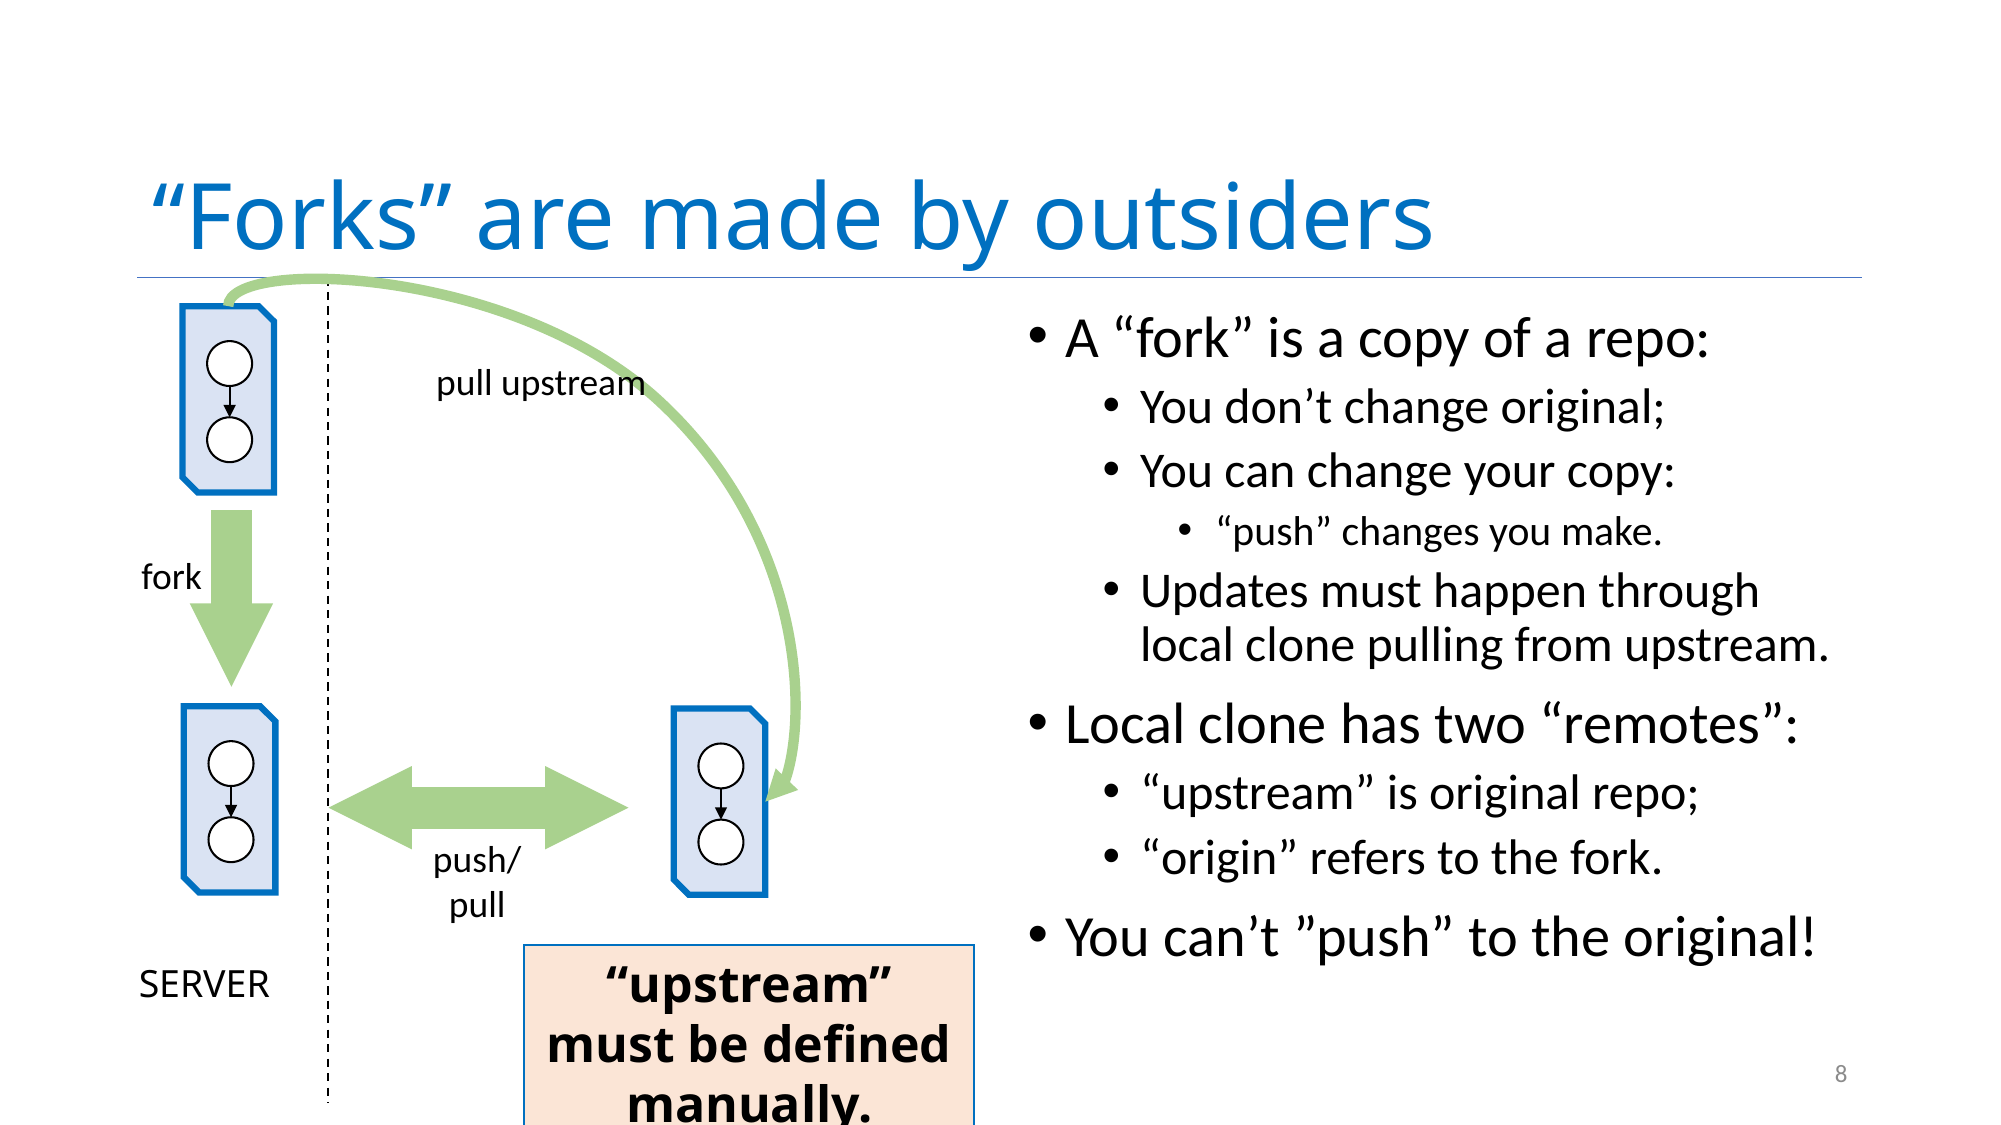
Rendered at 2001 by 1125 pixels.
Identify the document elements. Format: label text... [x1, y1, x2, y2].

text_box “upstream” must be defined manually. [523, 944, 975, 1125]
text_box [183, 706, 276, 893]
title “Forks” are made by outsiders [137, 59, 1863, 278]
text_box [673, 708, 766, 895]
list A “fork” is a copy of a repo: You don’t change original; You can change your copy: “push” changes you make. Updates must happen through local clone pulling from upstream. Local clone has two “remotes”: “upstream” is original repo; “origin” refers to the fork. You can’t ”push” to the original! [1012, 299, 1863, 1014]
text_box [273, 399, 720, 709]
text_box fork [126, 544, 218, 605]
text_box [182, 306, 274, 493]
text_box push/ pull [418, 827, 537, 933]
slide_number 8 [1412, 1042, 1863, 1103]
text_box SERVER [124, 952, 285, 1013]
text_box pull upstream [421, 350, 662, 399]
